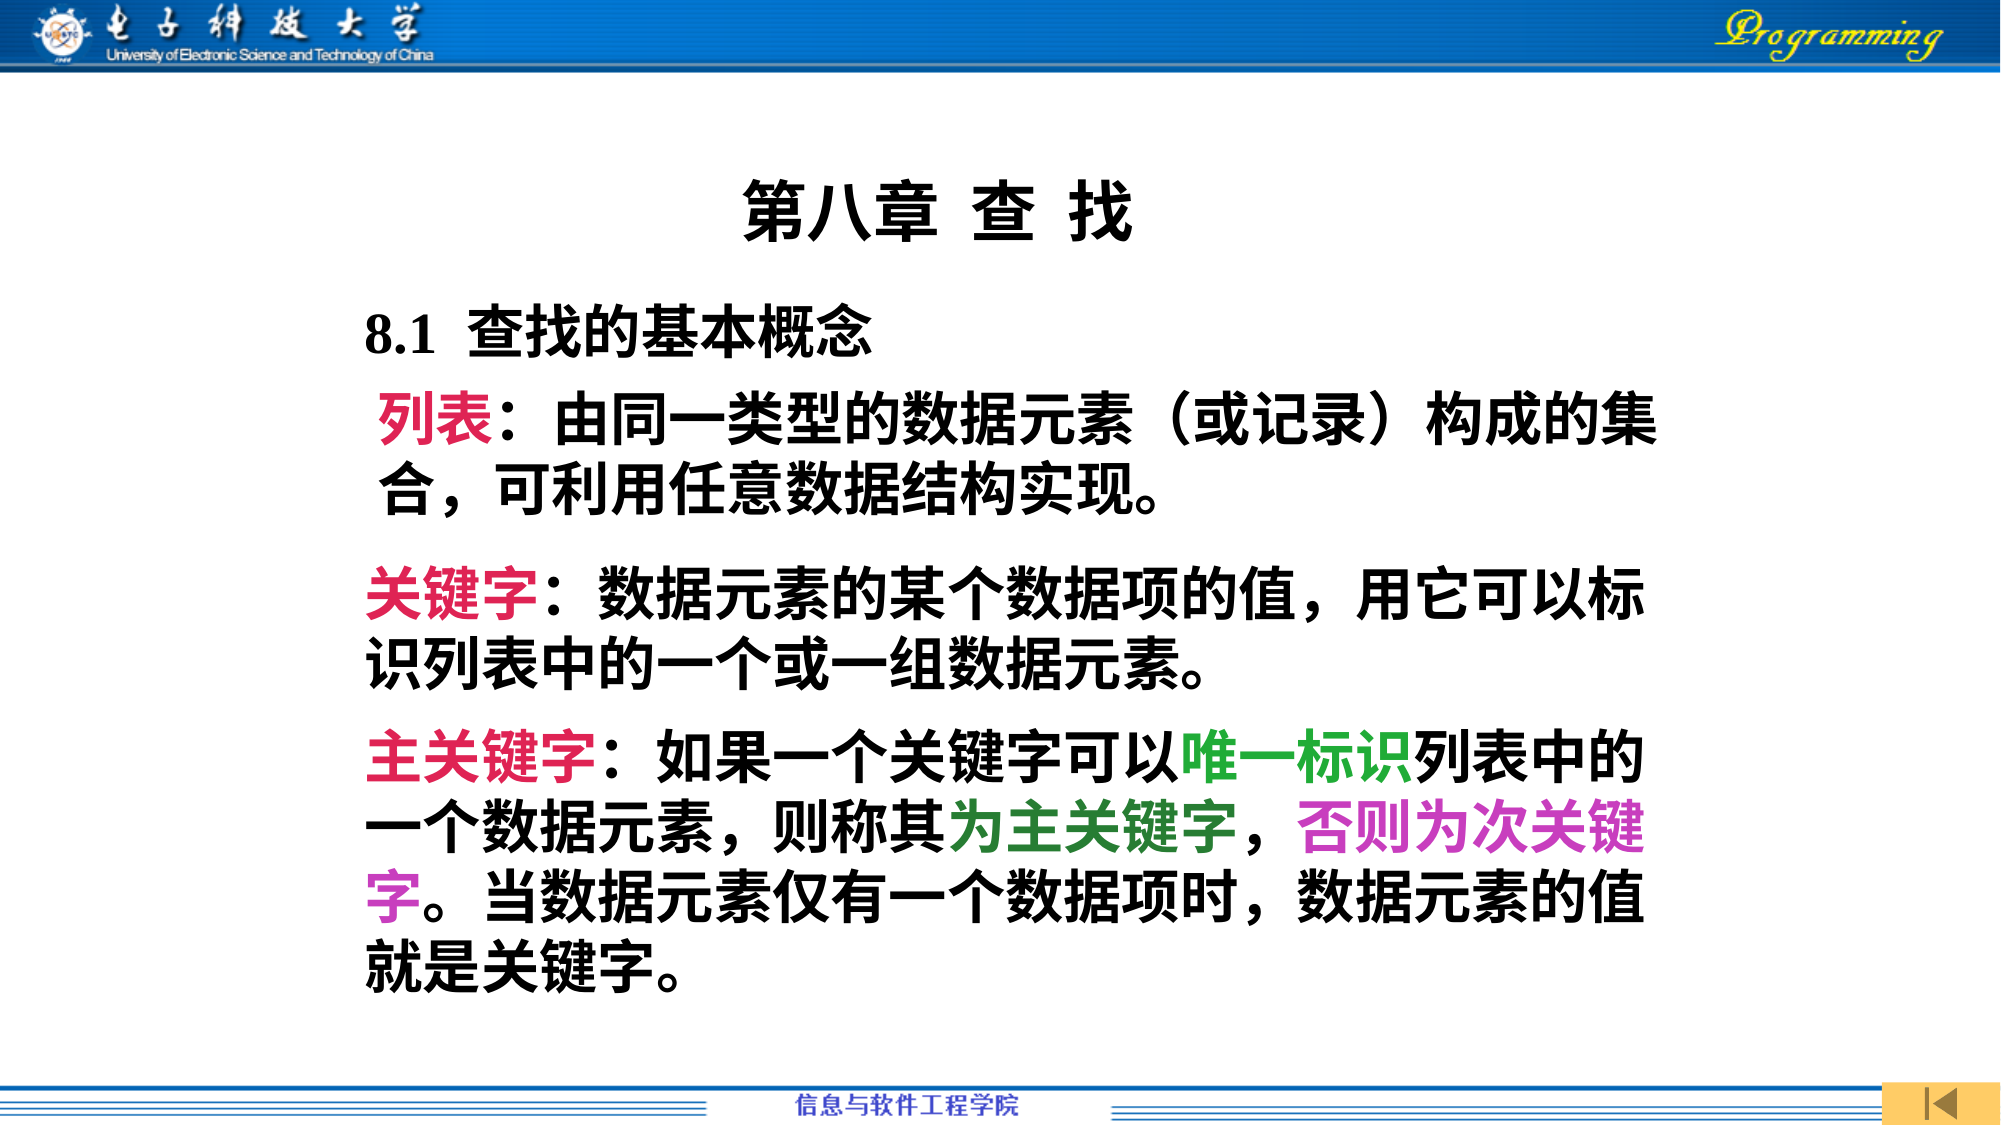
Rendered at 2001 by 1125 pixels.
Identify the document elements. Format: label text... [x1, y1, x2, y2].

text_box 第八章 查 找 [387, 162, 1488, 258]
text_box 主关键字：如果一个关键字可以唯一标识列表中的一个数据元素，则称其为主关键字，否则为次关键字。当数据元素仅有一个数据项时，数据元素的值就是关键字。 [349, 712, 1713, 1008]
text_box 关键字：数据元素的某个数据项的值，用它可以标识列表中的一个或一组数据元素。 [349, 549, 1700, 705]
picture [0, 0, 2001, 1125]
text_box 列表：由同一类型的数据元素（或记录）构成的集合，可利用任意数据结构实现。 [362, 374, 1688, 530]
text_box 8.1 查找的基本概念 [350, 287, 1675, 373]
